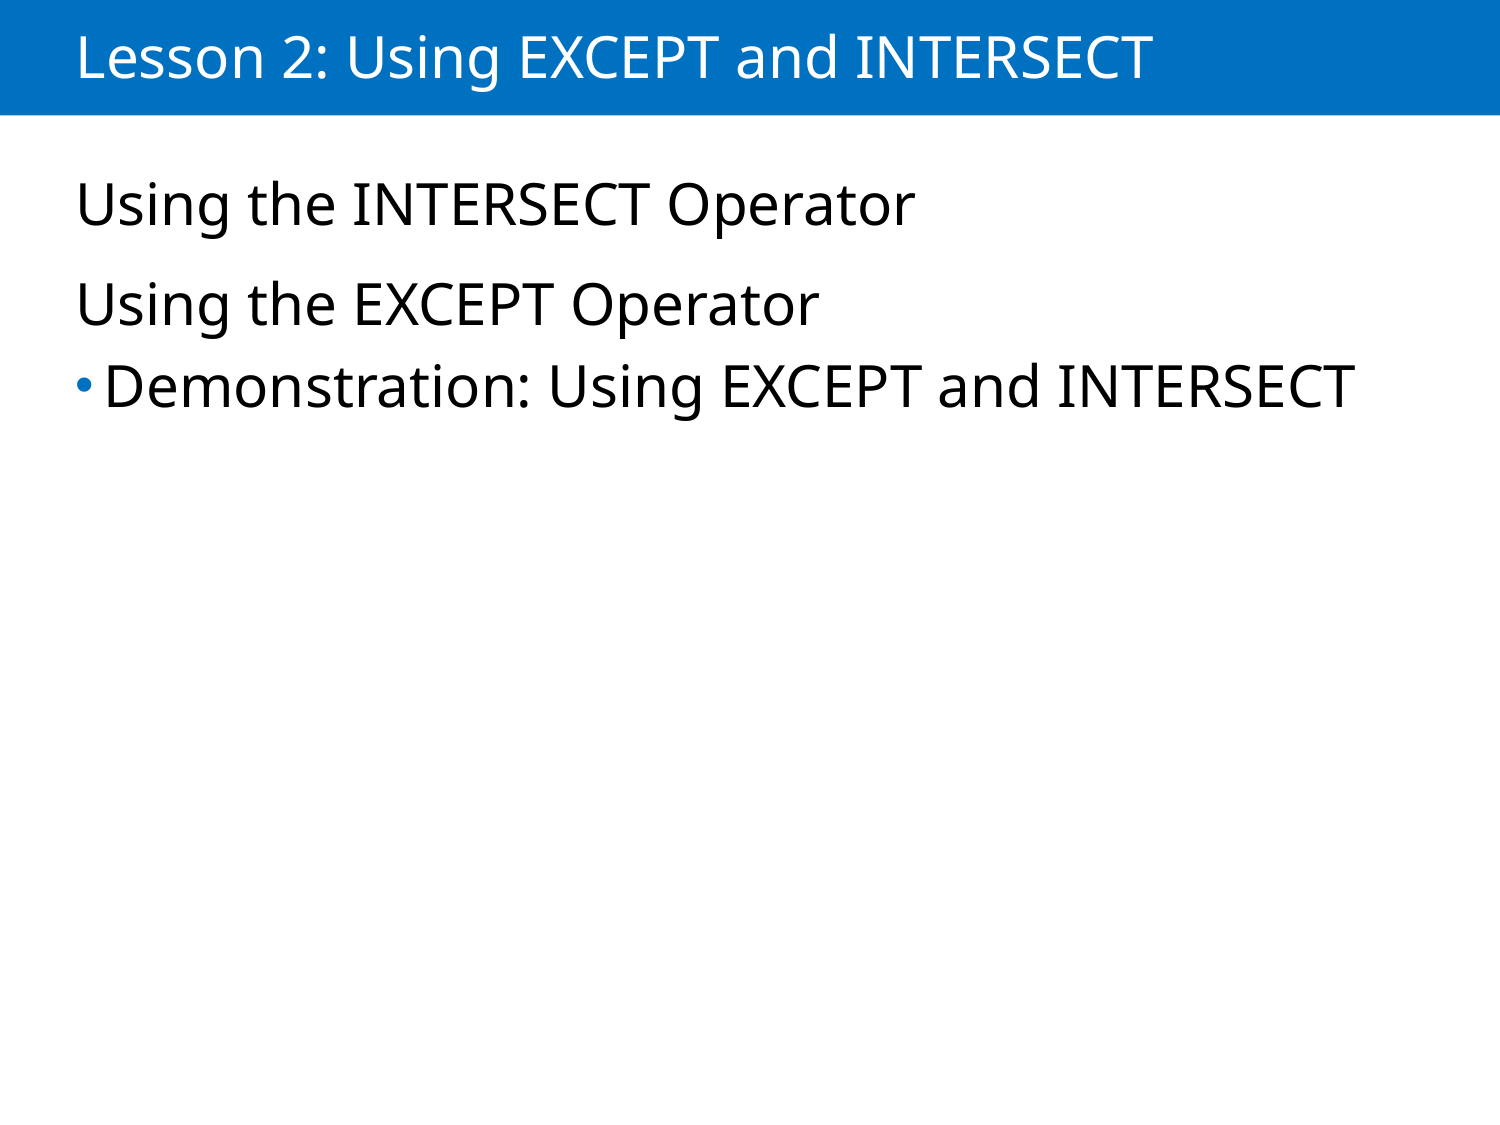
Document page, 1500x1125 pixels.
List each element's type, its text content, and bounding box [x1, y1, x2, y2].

title Lesson 2: Using EXCEPT and INTERSECT [75, 0, 1351, 122]
list Using the INTERSECT Operator Using the EXCEPT Operator Demonstration: Using EXCEPT and INTERSECT [74, 167, 1408, 1013]
